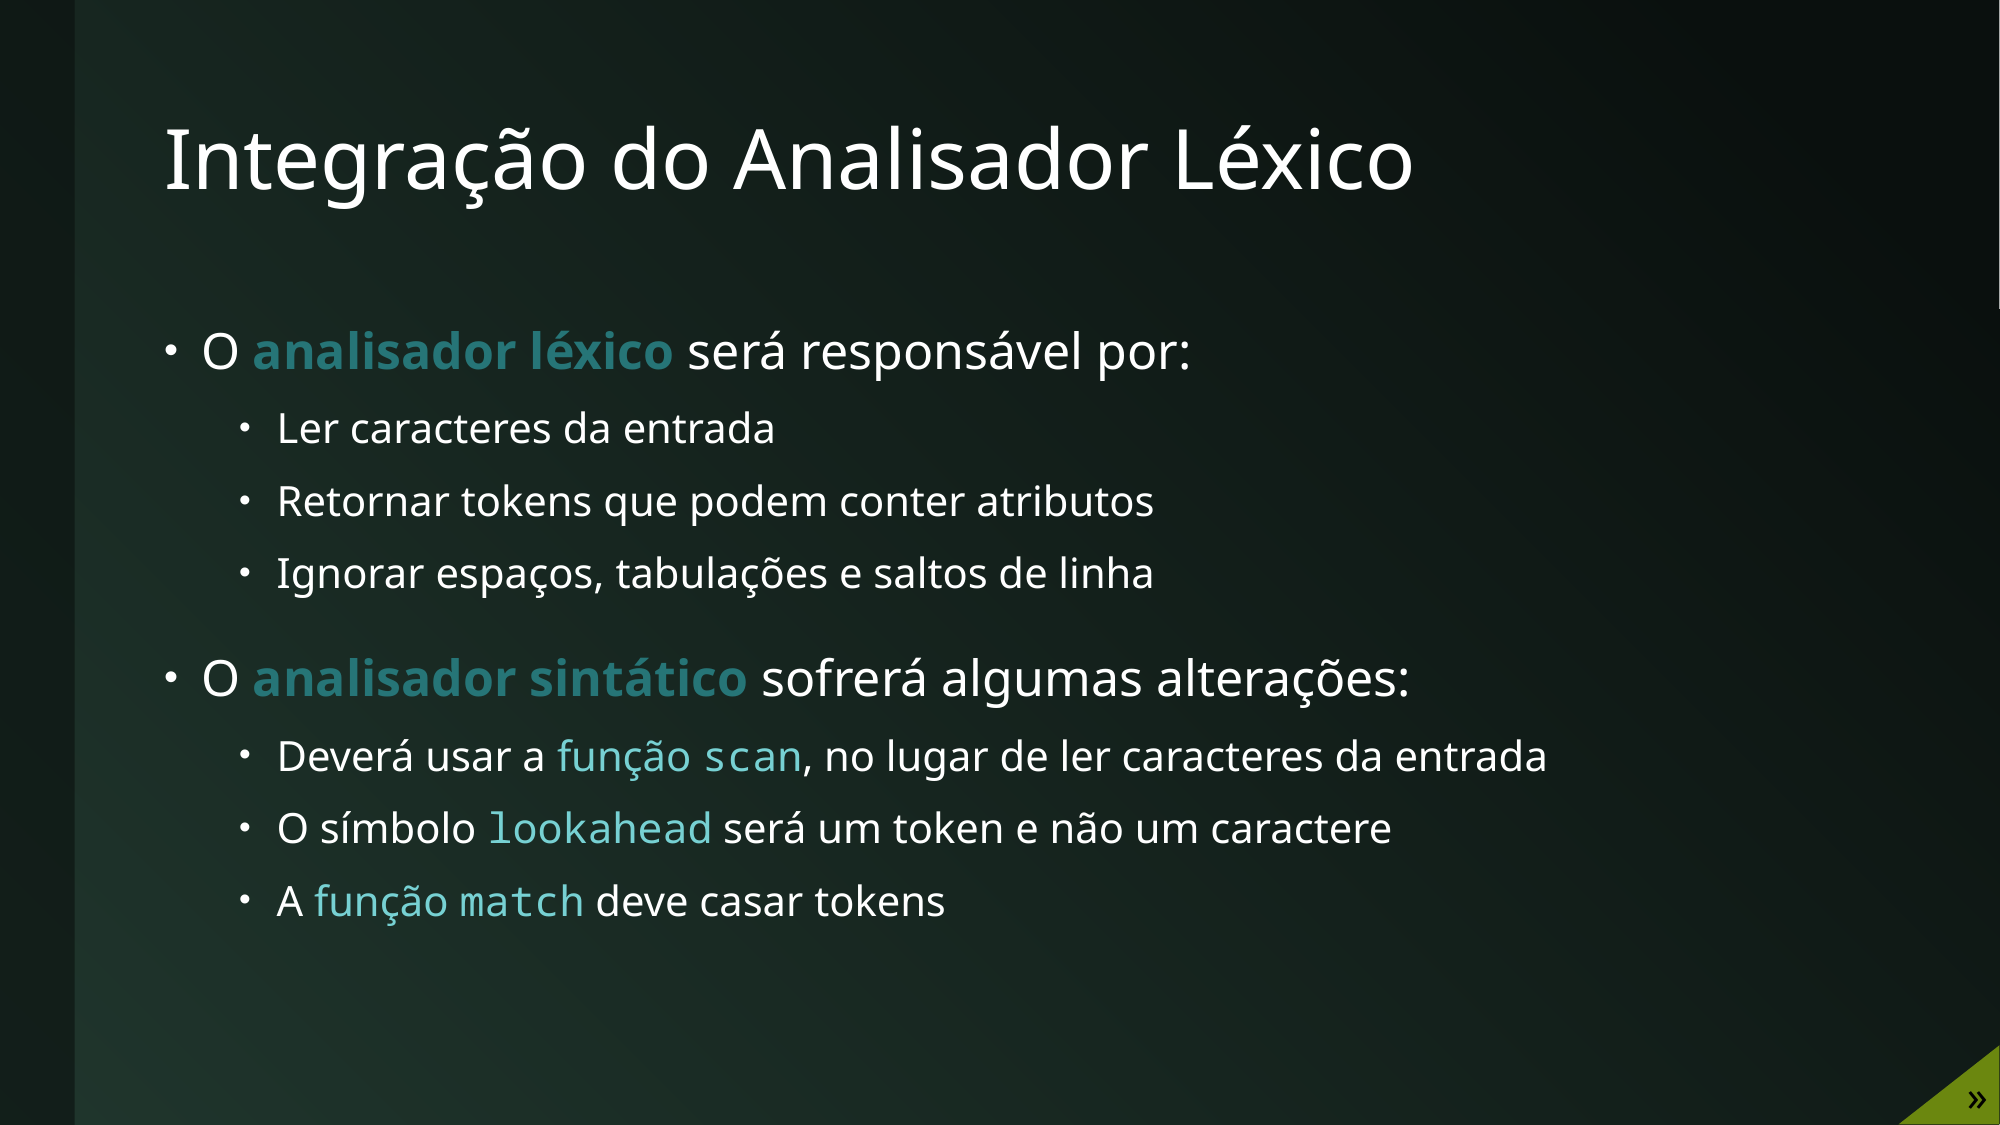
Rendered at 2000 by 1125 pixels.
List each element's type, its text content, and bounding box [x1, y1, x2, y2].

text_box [1901, 1047, 2000, 1125]
list O analisador léxico será responsável por: Ler caracteres da entrada Retornar tokens que podem conter atributos Ignorar espaços, tabulações e saltos de linha O analisador sintático sofrerá algumas alterações: Deverá usar a função scan, no lugar de ler caracteres da entrada O símbolo lookahead será um token e não um caractere A função match deve casar tokens [149, 299, 1898, 1025]
title Integração do Analisador Léxico [149, 62, 1898, 263]
